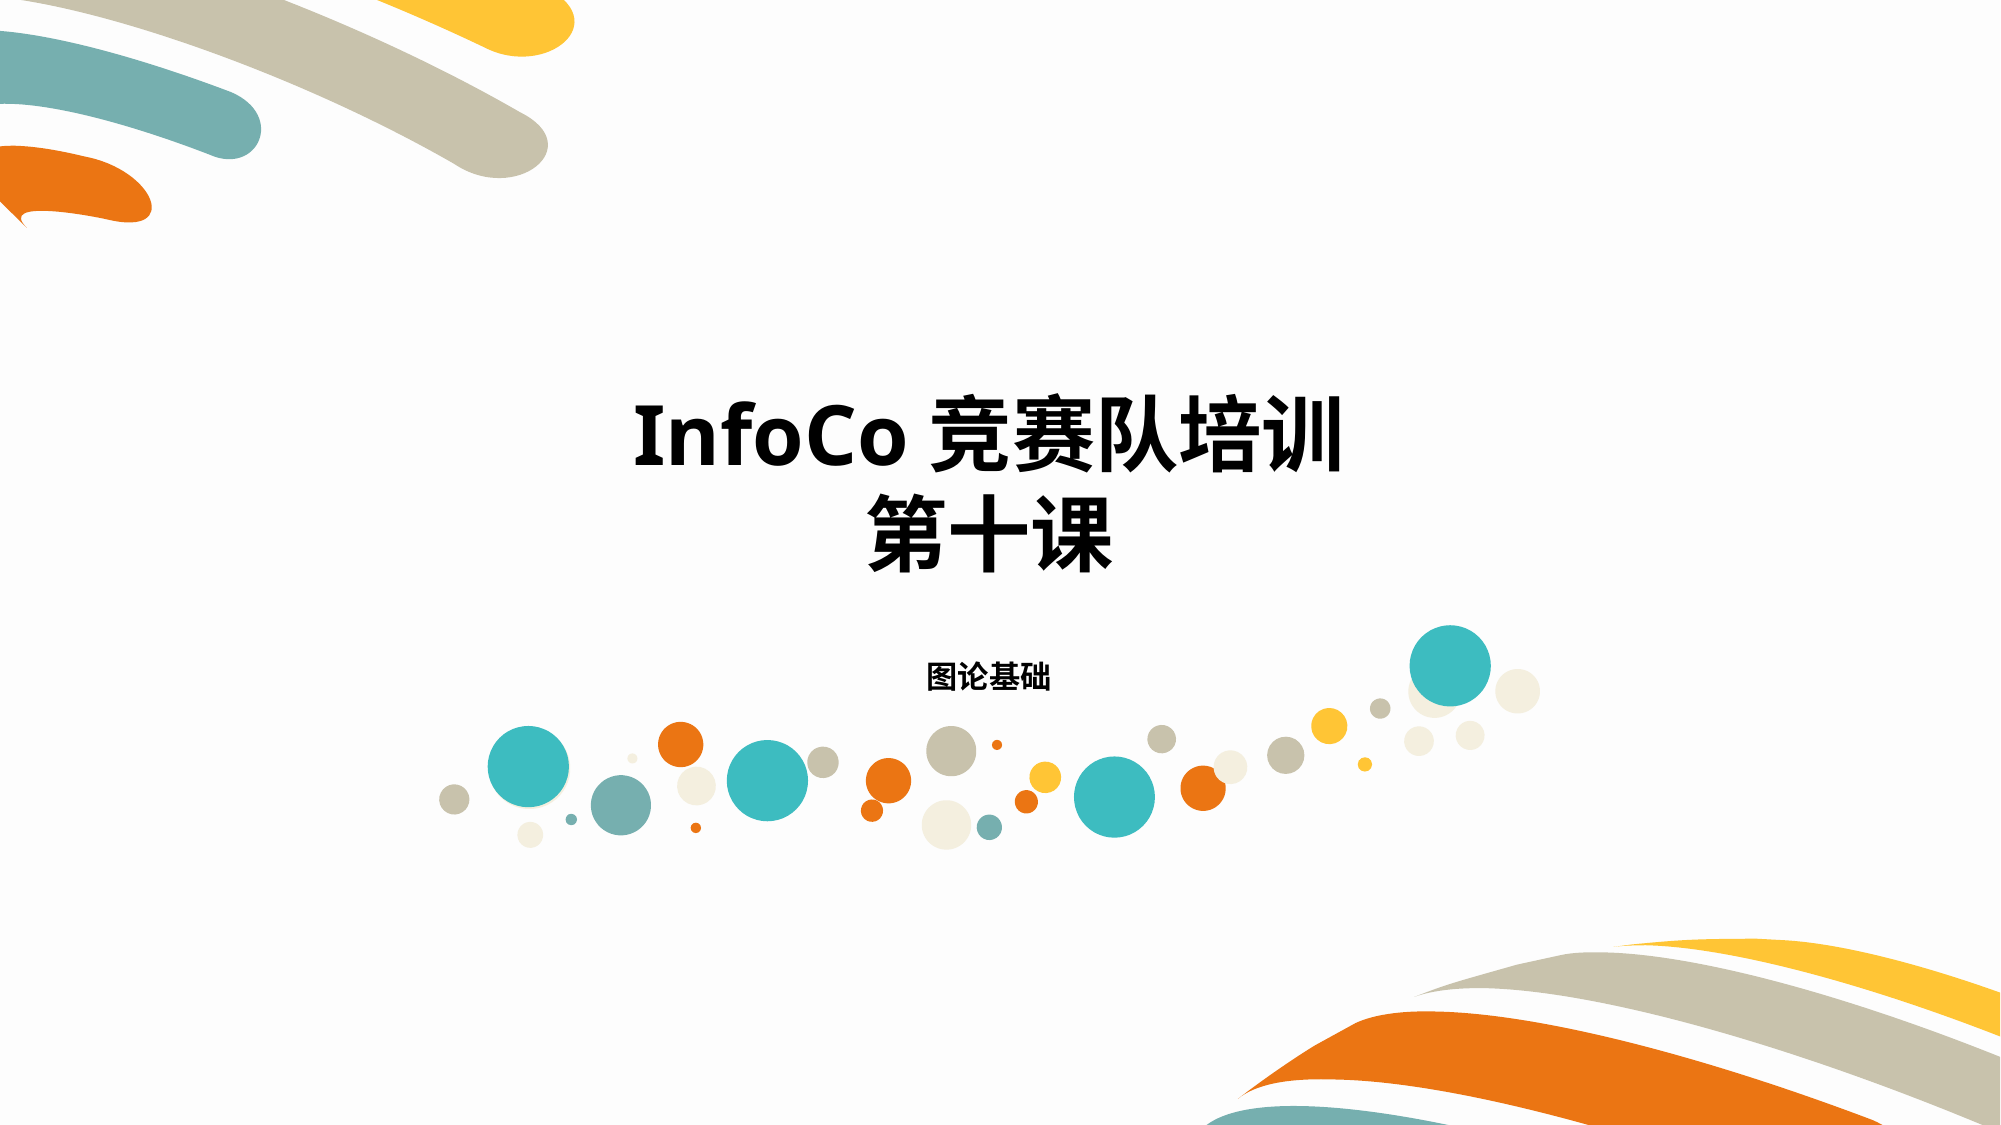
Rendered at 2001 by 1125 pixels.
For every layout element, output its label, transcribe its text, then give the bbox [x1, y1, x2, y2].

text_box [806, 745, 840, 780]
text_box [564, 812, 579, 827]
text_box [990, 738, 1004, 752]
text_box [1494, 668, 1542, 715]
text_box [486, 724, 570, 809]
text_box [589, 774, 652, 837]
text_box [925, 724, 978, 778]
text_box [1454, 719, 1486, 752]
text_box [1408, 624, 1492, 708]
text_box [438, 783, 471, 816]
text_box [1403, 725, 1435, 758]
text_box [1072, 755, 1156, 839]
text_box [1212, 749, 1249, 786]
text_box InfoCo竞赛队培训 第十课 图论基础 [546, 374, 1433, 702]
text_box [1356, 756, 1374, 773]
text_box [859, 798, 885, 823]
text_box [1179, 764, 1227, 812]
text_box [1407, 679, 1458, 719]
text_box [1013, 789, 1039, 815]
text_box [1028, 760, 1063, 795]
text_box [725, 738, 810, 823]
text_box [657, 720, 705, 769]
text_box [626, 752, 639, 765]
text_box [864, 757, 913, 805]
text_box [1368, 697, 1392, 720]
text_box [516, 820, 545, 849]
text_box [1310, 706, 1349, 746]
text_box [676, 765, 717, 807]
text_box [689, 821, 703, 835]
text_box [920, 799, 973, 851]
text_box [1146, 723, 1178, 755]
text_box [975, 813, 1004, 842]
text_box [1266, 735, 1306, 775]
